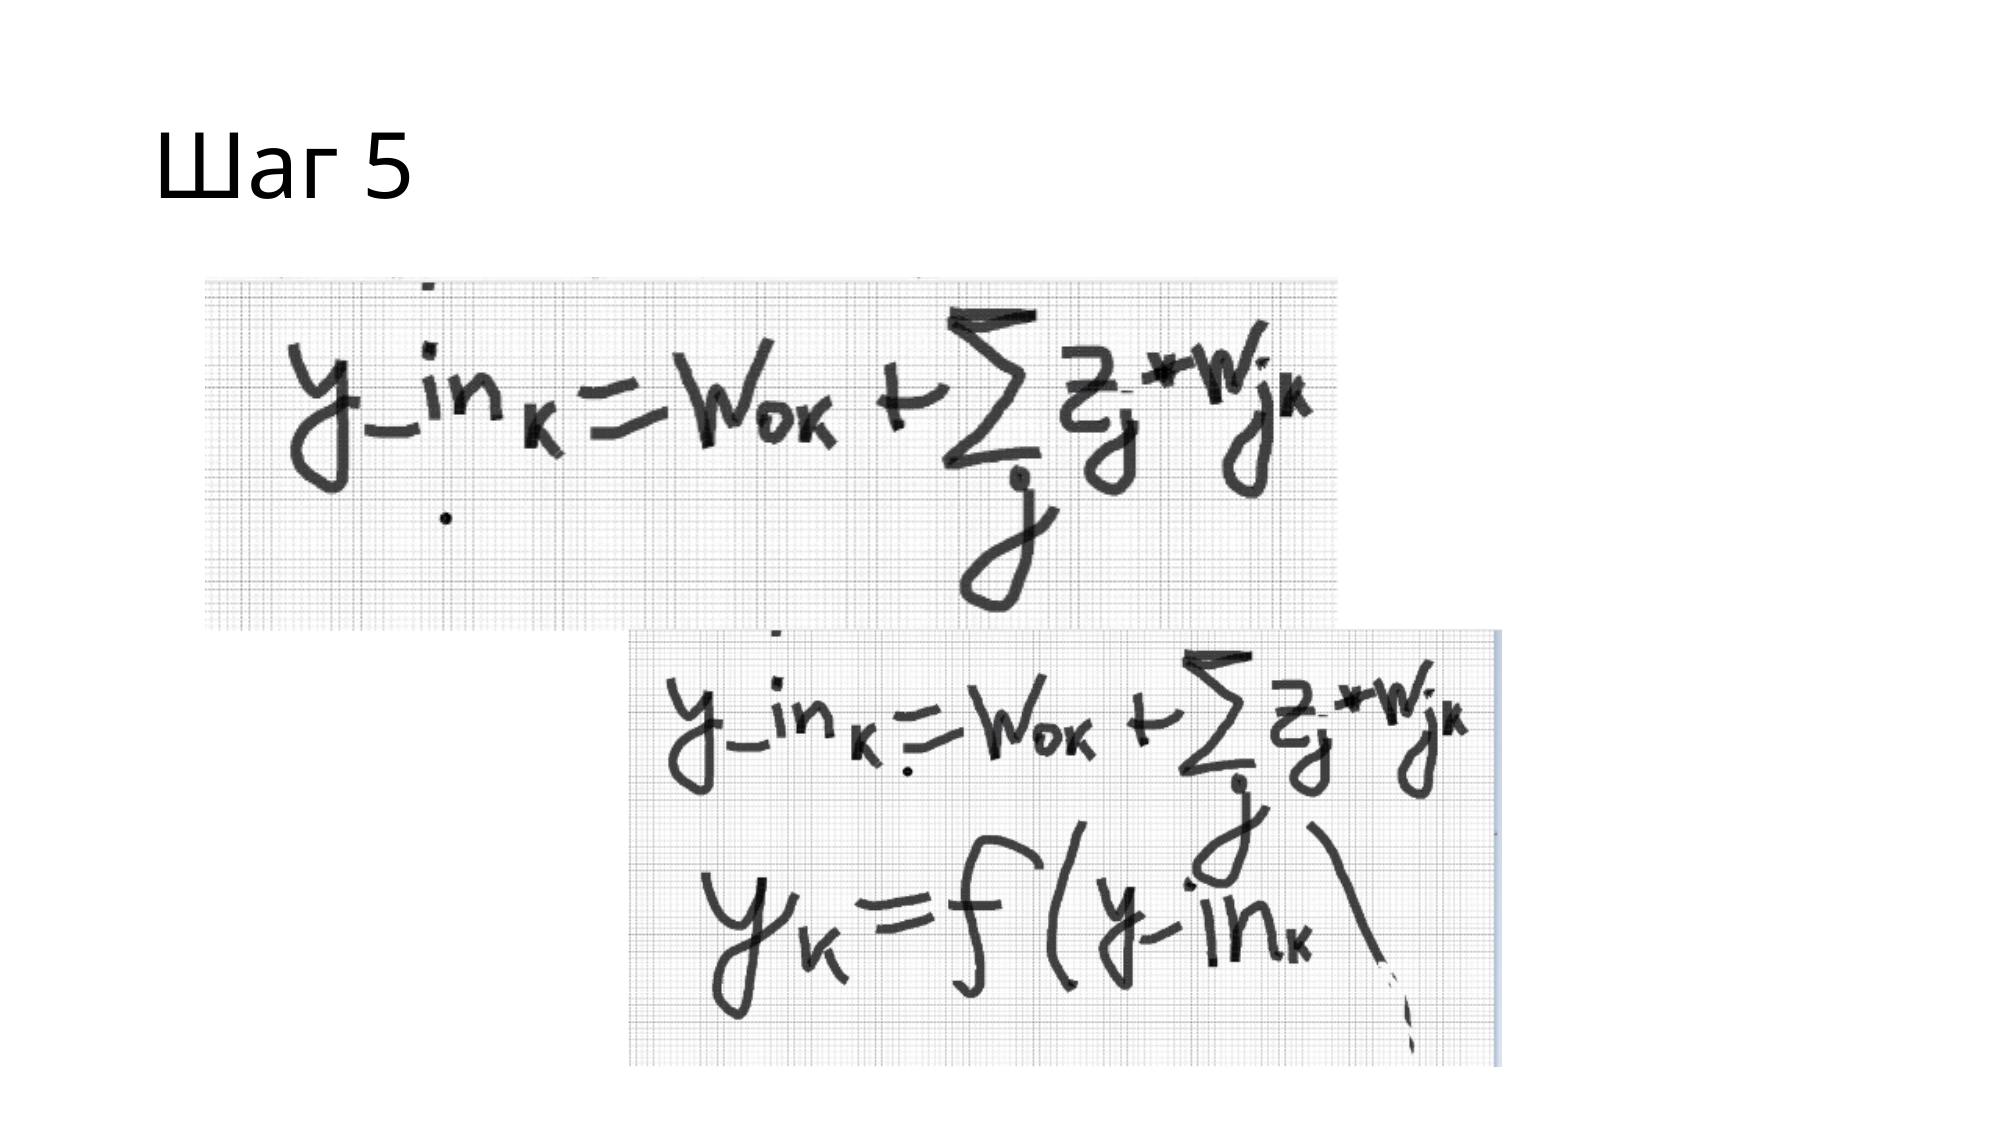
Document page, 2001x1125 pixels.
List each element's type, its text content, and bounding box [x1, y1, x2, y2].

title Шаг 5 [137, 59, 1863, 278]
picture [205, 277, 1502, 1067]
